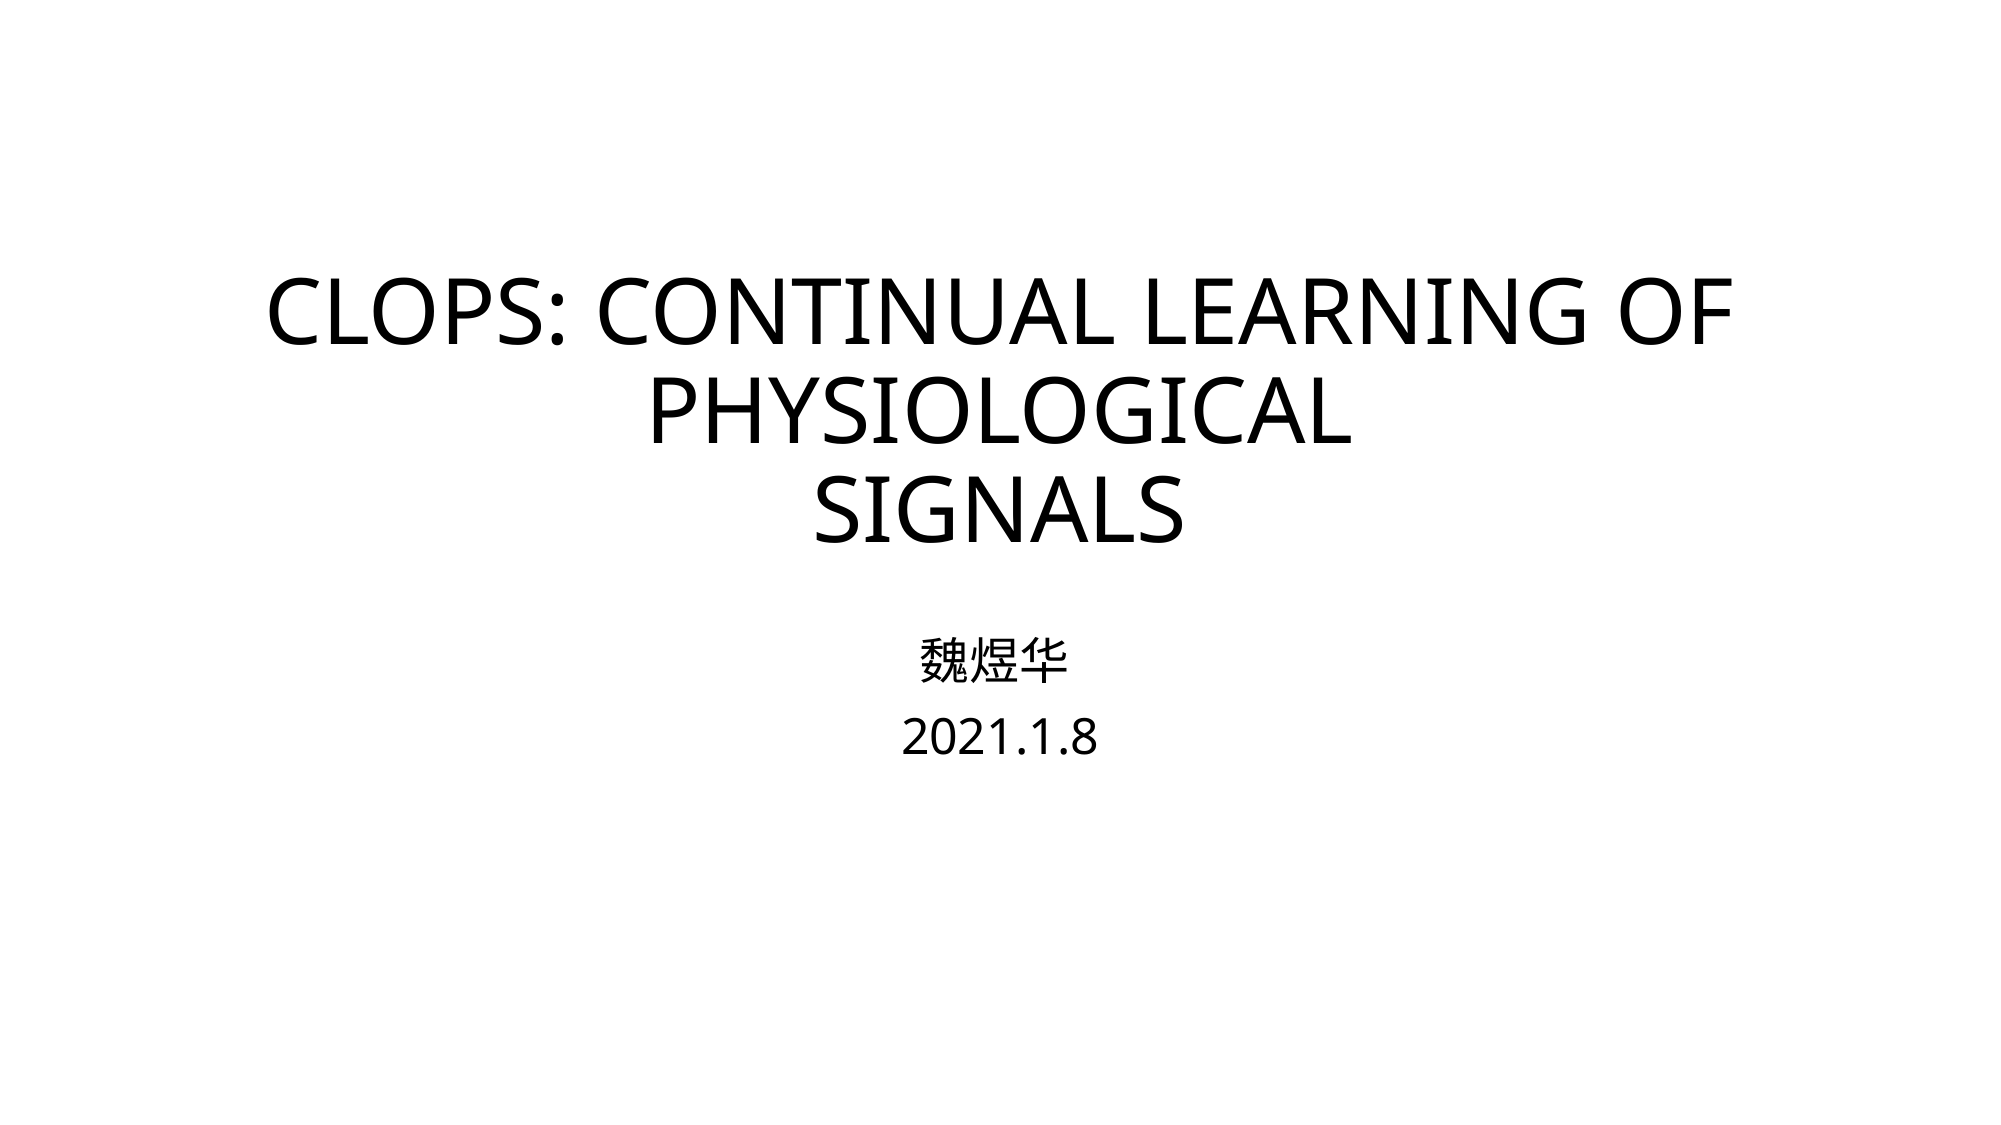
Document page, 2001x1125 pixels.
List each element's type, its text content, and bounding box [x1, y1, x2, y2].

subtitle 魏煜华 2021.1.8 [249, 629, 1750, 901]
title CLOPS: CONTINUAL LEARNING OF PHYSIOLOGICAL SIGNALS [207, 178, 1793, 570]
